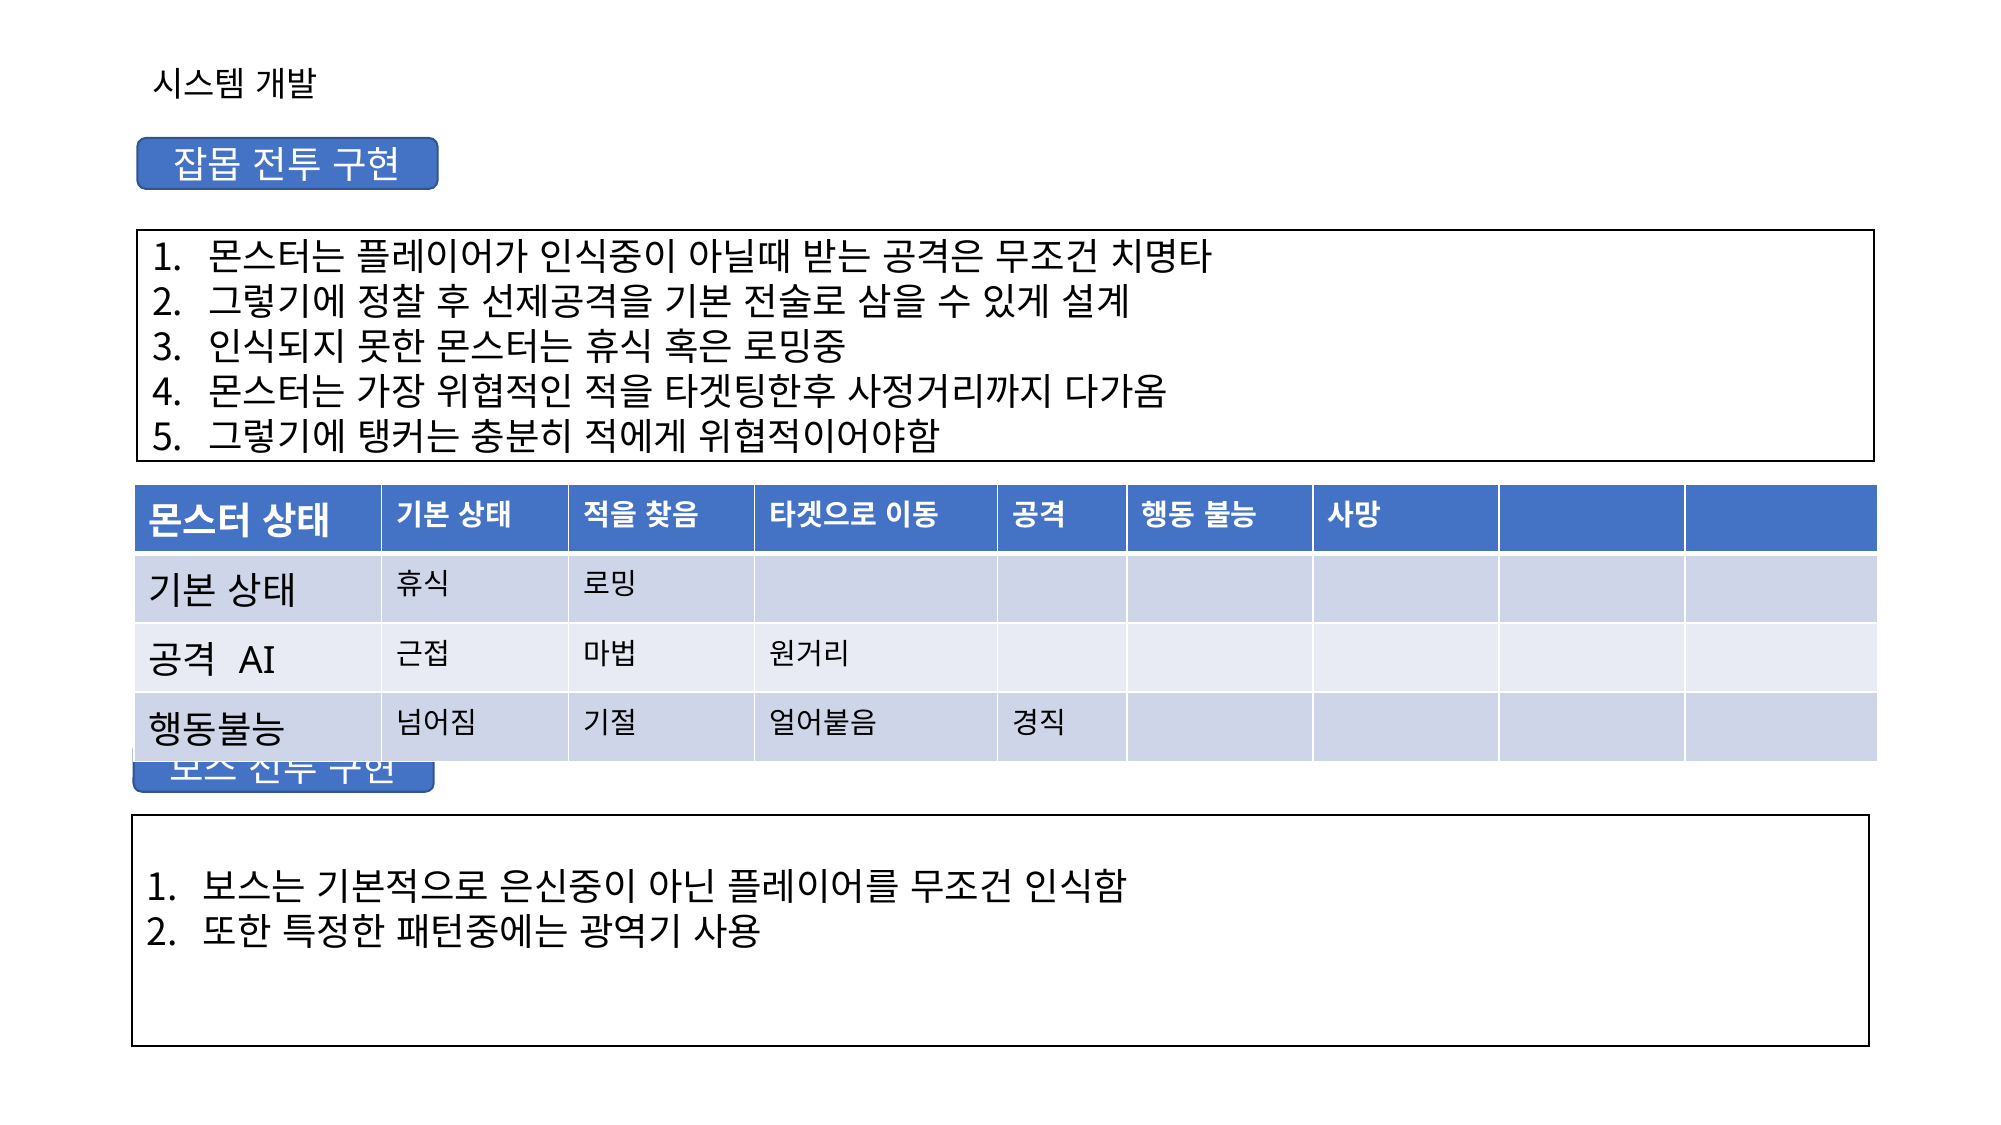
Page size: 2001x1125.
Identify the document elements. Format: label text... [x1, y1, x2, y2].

table_cell 기절 [569, 693, 754, 761]
table_cell 원거리 [755, 624, 997, 691]
text_box 보스는 기본적으로 은신중이 아닌 플레이어를 무조건 인식함 또한 특정한 패턴중에는 광역기 사용 [131, 814, 1870, 1047]
table_header 몬스터 상태 [135, 485, 381, 551]
table_cell [1500, 556, 1684, 622]
table_cell [998, 556, 1126, 622]
table_cell 넘어짐 [382, 693, 568, 761]
table_cell [1128, 556, 1312, 622]
table_cell [1500, 624, 1684, 691]
table_cell [1500, 693, 1684, 761]
table_cell [998, 624, 1126, 691]
table_cell [755, 556, 997, 622]
text_box 보스 전투 구현 [132, 762, 435, 793]
title 시스템 개발 [137, 59, 1509, 112]
table_cell [1686, 624, 1877, 691]
table_cell [1686, 693, 1877, 761]
text_box 몬스터는 플레이어가 인식중이 아닐때 받는 공격은 무조건 치명타 그렇기에 정찰 후 선제공격을 기본 전술로 삼을 수 있게 설계 인식되지 못한 몬스터는 휴식 혹은 로밍중 몬스터는 가장 위협적인 적을 타겟팅한후 사정거리까지 다가옴 그렇기에 탱커는 충분히 적에게 위협적이어야함 [136, 229, 1875, 462]
table_cell 기본 상태 [135, 556, 381, 622]
table_header 타겟으로 이동 [755, 485, 997, 551]
table_cell [1128, 693, 1312, 761]
table_header [1686, 485, 1877, 551]
table_header [1500, 485, 1684, 551]
table_header 행동 불능 [1128, 485, 1312, 551]
table_cell 경직 [998, 693, 1126, 761]
table_cell [1314, 693, 1498, 761]
table_cell 행동불능 [135, 693, 381, 761]
table_cell [1314, 624, 1498, 691]
table_cell 얼어붙음 [755, 693, 997, 761]
table_header 공격 [998, 485, 1126, 551]
table_cell [1314, 556, 1498, 622]
table_cell 근접 [382, 624, 568, 691]
table_header 기본 상태 [382, 485, 568, 551]
table_cell 휴식 [382, 556, 568, 622]
table_header 적을 찾음 [569, 485, 754, 551]
table_cell 공격 AI [135, 624, 381, 691]
text_box 잡몹 전투 구현 [136, 136, 439, 190]
table_cell [1686, 556, 1877, 622]
table_cell 로밍 [569, 556, 754, 622]
table_cell 마법 [569, 624, 754, 691]
table_cell [1128, 624, 1312, 691]
table_header 사망 [1314, 485, 1498, 551]
